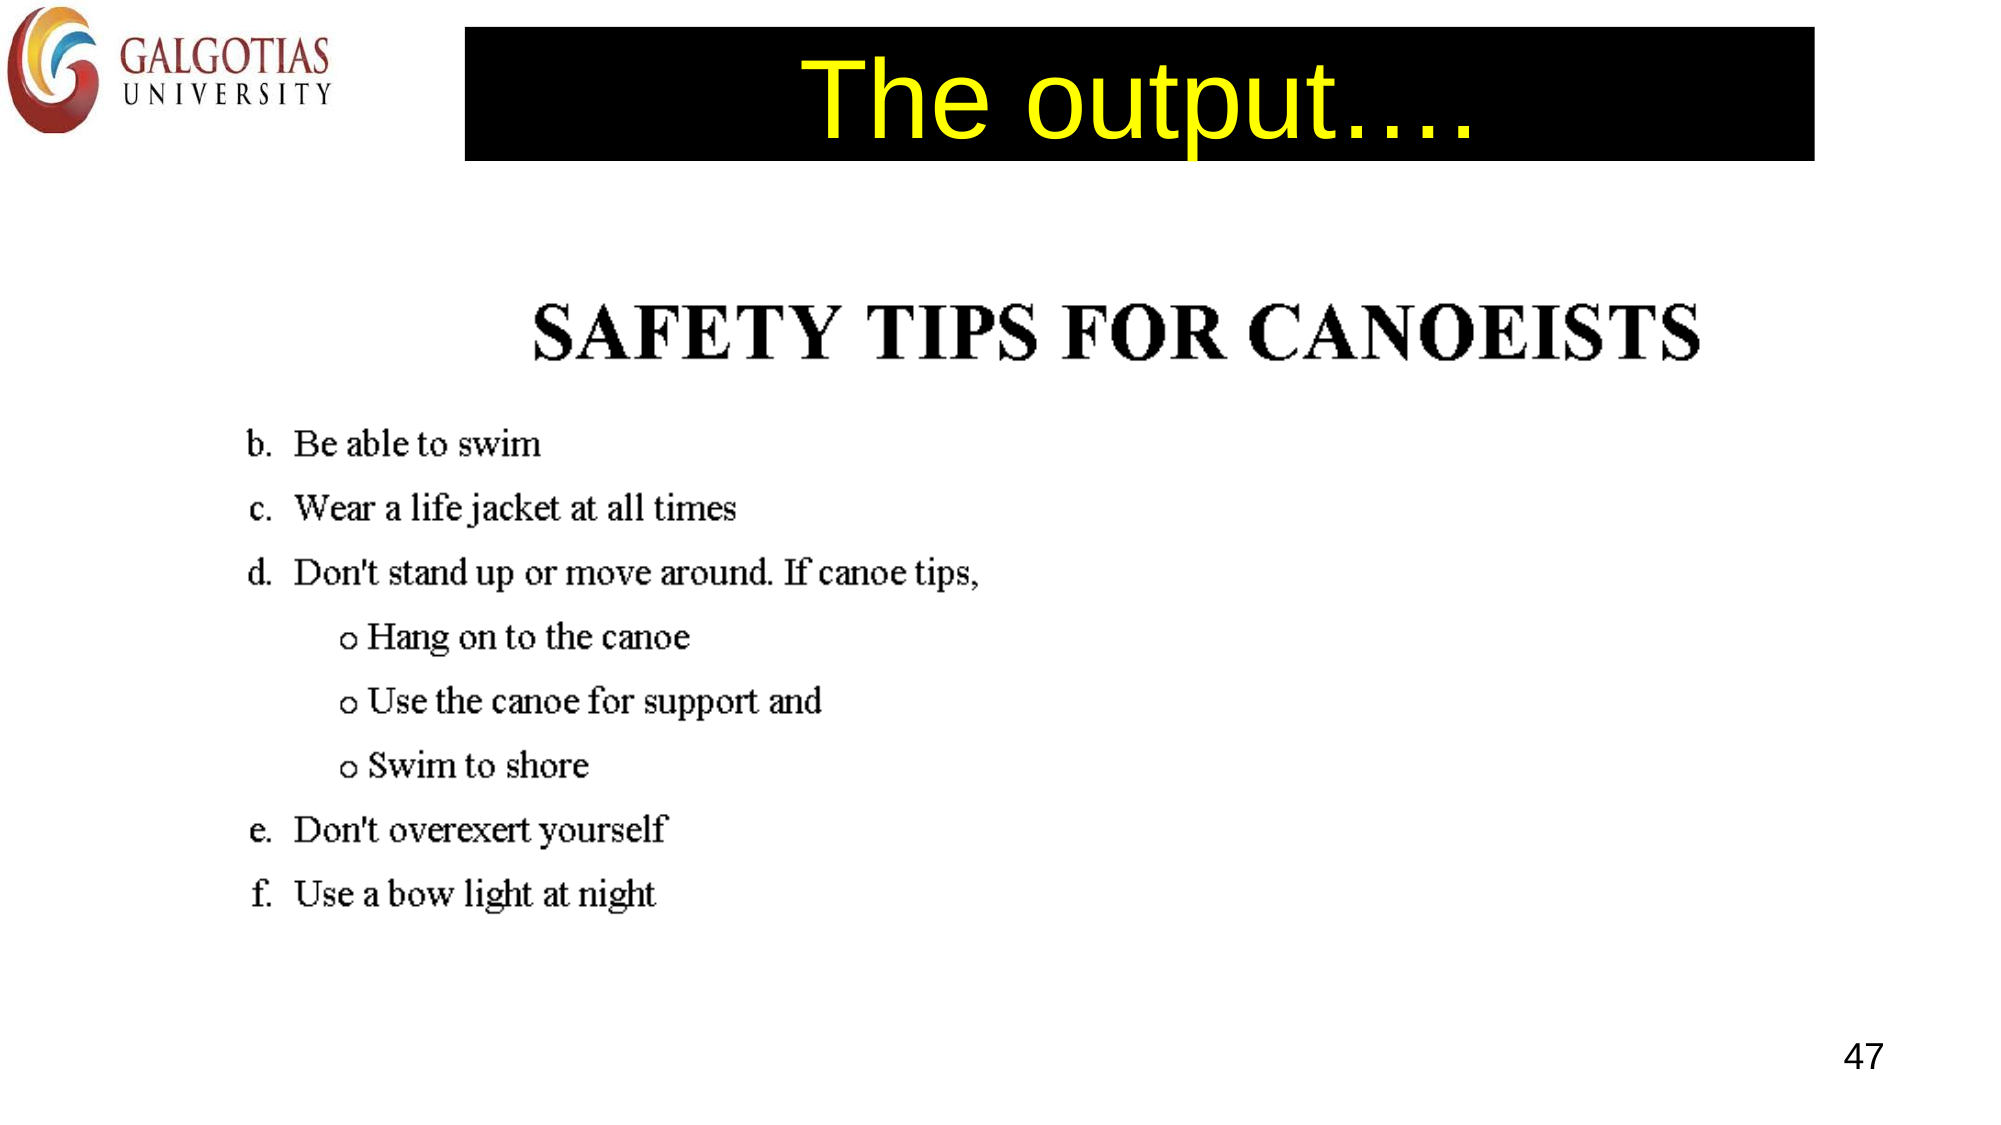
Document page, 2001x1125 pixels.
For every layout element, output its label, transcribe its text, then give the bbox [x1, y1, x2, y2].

picture [0, 0, 338, 138]
slide_number 47 [1433, 1024, 1900, 1103]
picture [216, 271, 1764, 938]
title The output…. [464, 26, 1815, 161]
